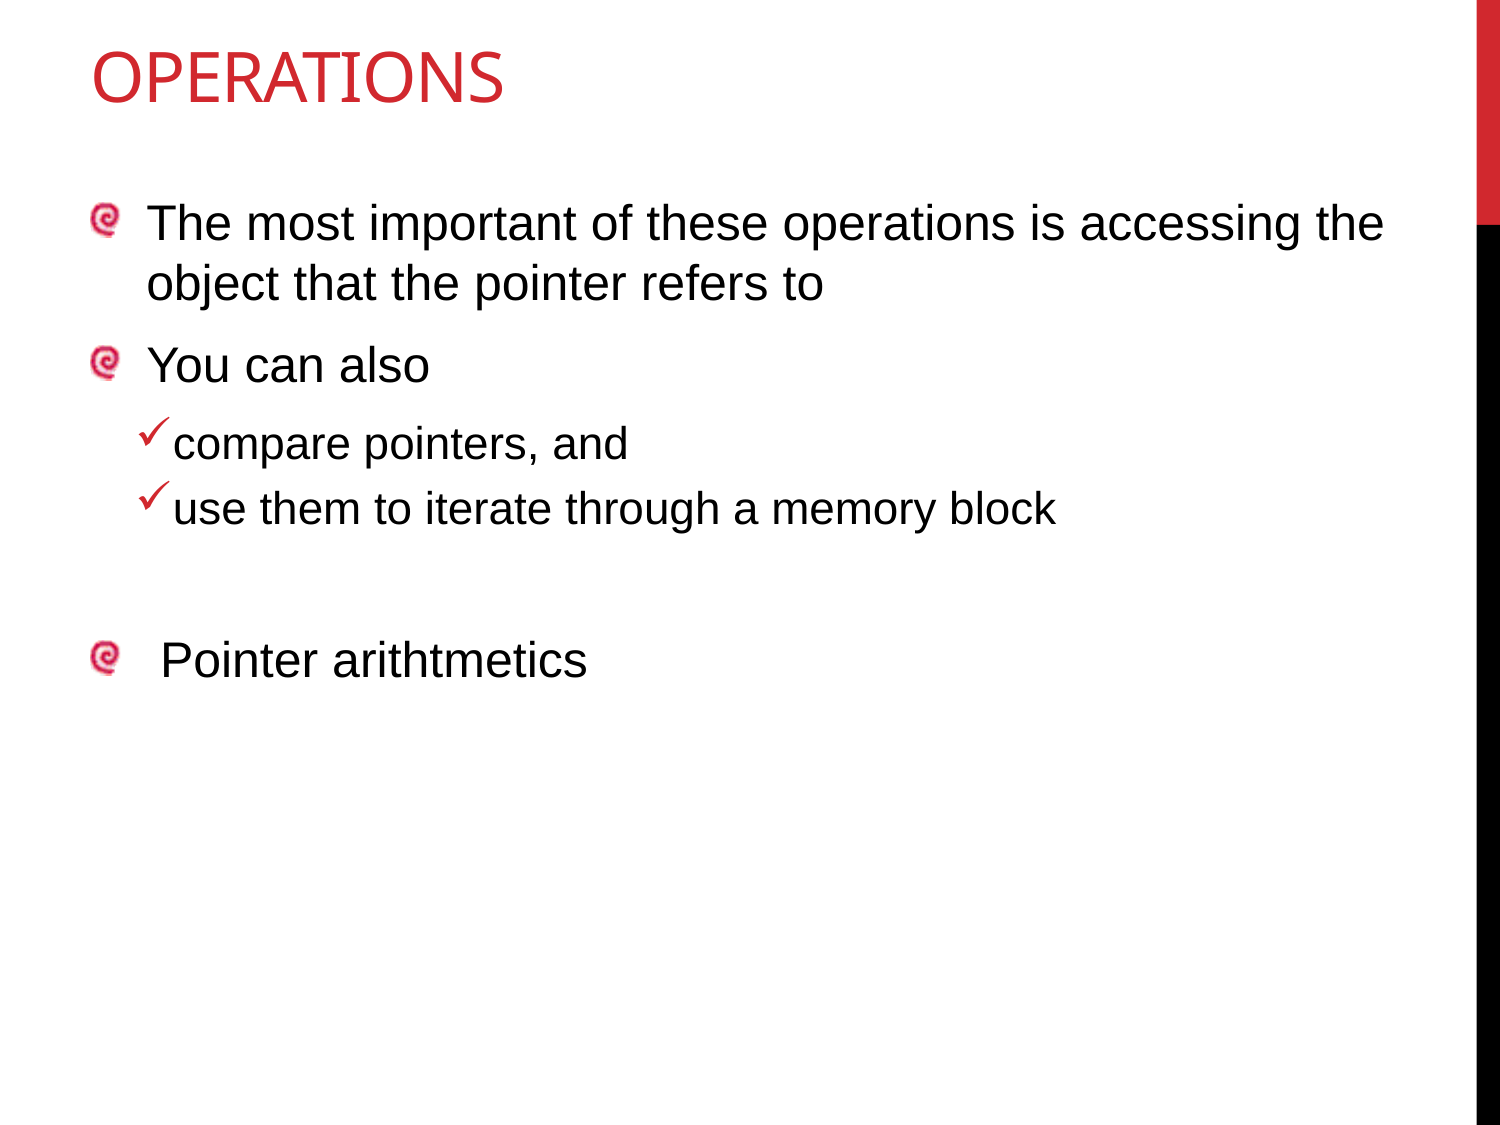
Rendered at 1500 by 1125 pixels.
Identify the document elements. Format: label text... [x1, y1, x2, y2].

picture [90, 202, 123, 238]
picture [90, 640, 123, 676]
title operations [75, 25, 1428, 124]
picture [90, 345, 123, 381]
list The most important of these operations is accessing the object that the pointer refers to You can also compare pointers, and use them to iterate through a memory block Pointer arithtmetics [75, 182, 1428, 1052]
